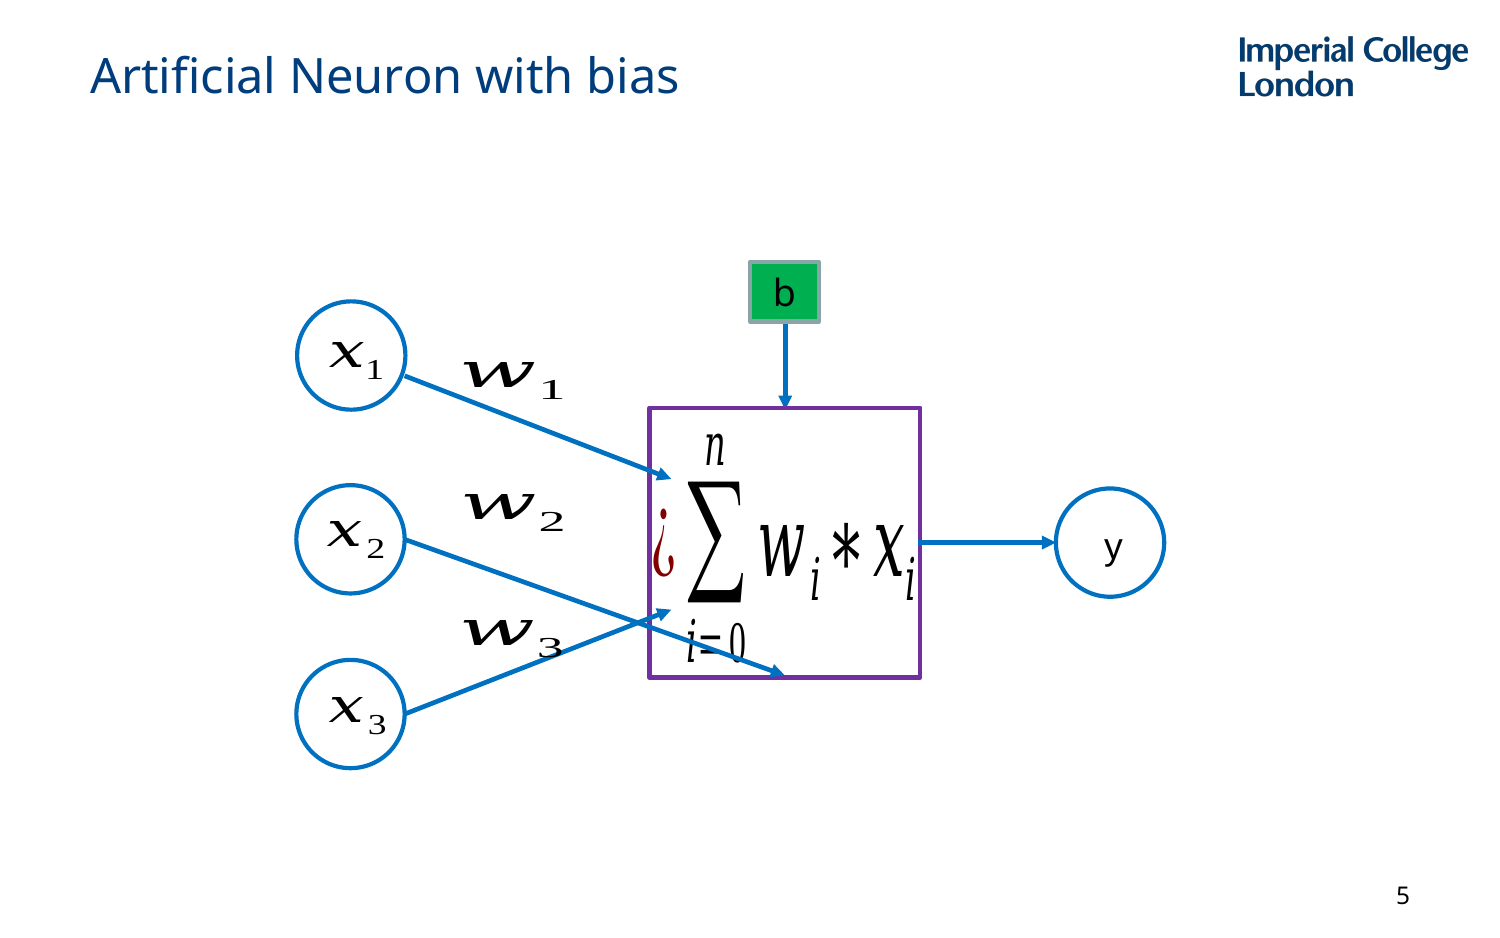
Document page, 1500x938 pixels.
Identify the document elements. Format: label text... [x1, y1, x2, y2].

title Artificial Neuron with bias [75, 0, 1425, 153]
text_box y [1089, 514, 1140, 575]
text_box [404, 375, 672, 480]
text_box [295, 299, 408, 412]
text_box [1053, 486, 1167, 599]
text_box b [748, 260, 821, 324]
slide_number 5 [1074, 872, 1426, 920]
picture [1425, 18, 1486, 114]
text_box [404, 539, 652, 543]
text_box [404, 609, 672, 715]
text_box [294, 657, 406, 771]
text_box [294, 483, 407, 596]
